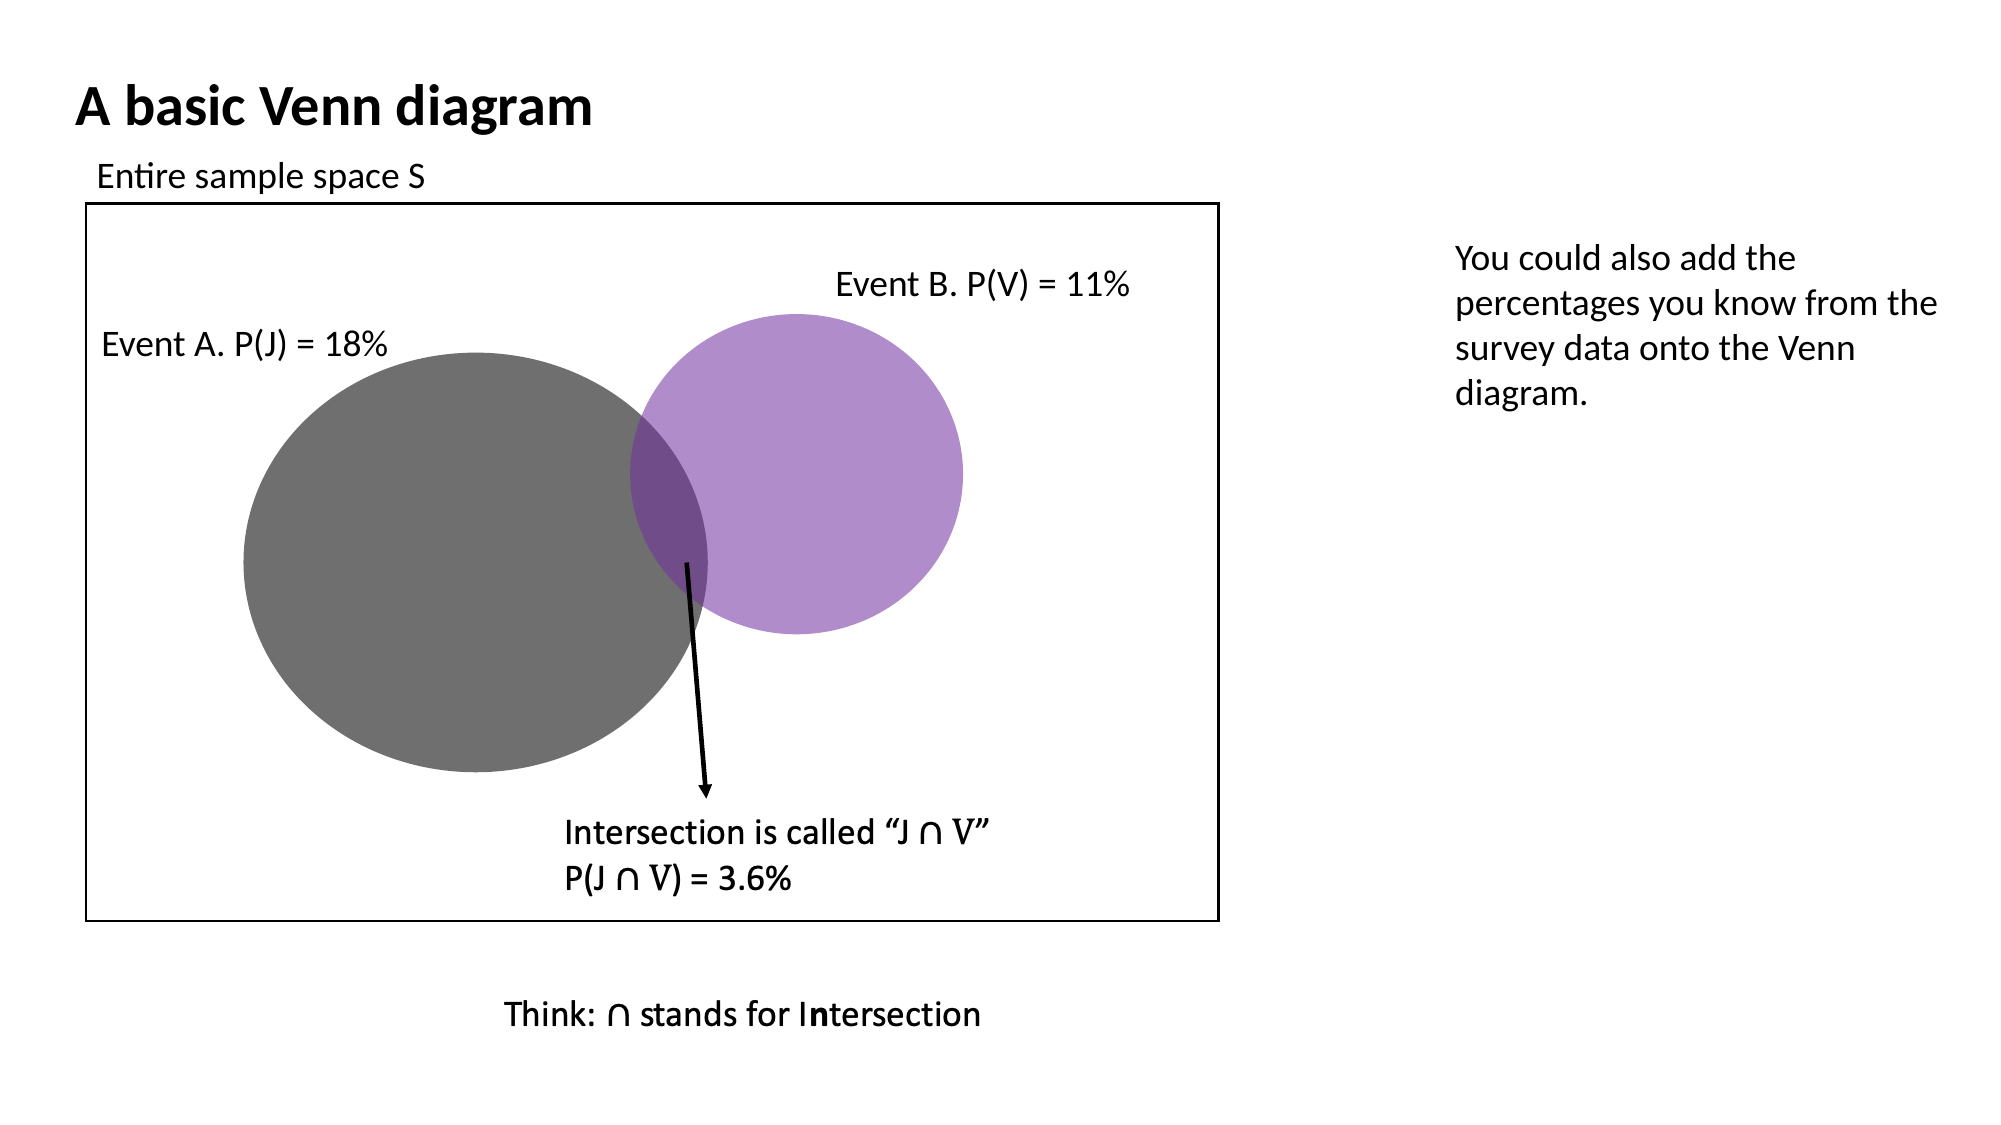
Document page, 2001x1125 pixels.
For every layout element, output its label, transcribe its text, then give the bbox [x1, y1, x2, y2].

text_box [630, 314, 964, 635]
text_box A basic Venn diagram [60, 59, 812, 145]
text_box Entire sample space S [81, 145, 582, 204]
text_box [487, 981, 1005, 1042]
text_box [686, 562, 707, 799]
text_box Event B. P(V) = 11% [820, 251, 1269, 312]
text_box You could also add the percentages you know from the survey data onto the Venn diagram. [1440, 225, 1957, 421]
text_box [243, 352, 681, 773]
text_box [86, 203, 1219, 922]
text_box [546, 798, 1095, 905]
text_box Event A. P(J) = 18% [86, 311, 488, 372]
